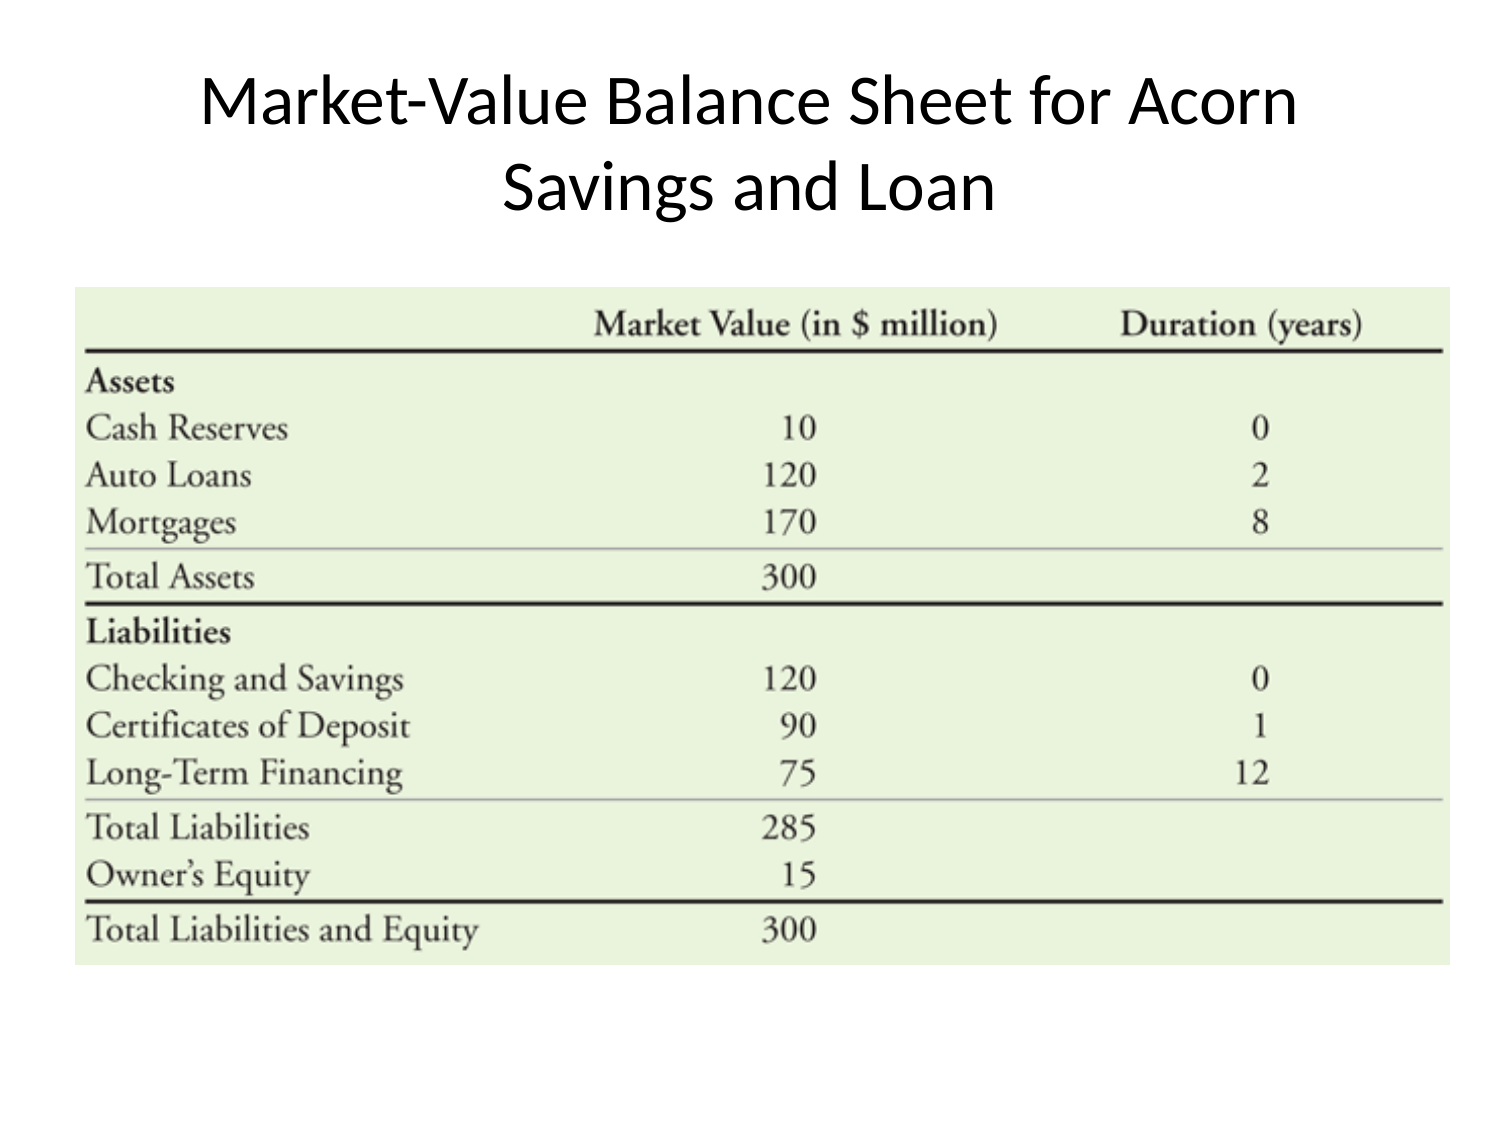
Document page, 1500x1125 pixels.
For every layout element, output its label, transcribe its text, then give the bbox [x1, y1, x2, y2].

picture [74, 287, 1451, 965]
title Market-Value Balance Sheet for Acorn Savings and Loan [75, 45, 1425, 233]
